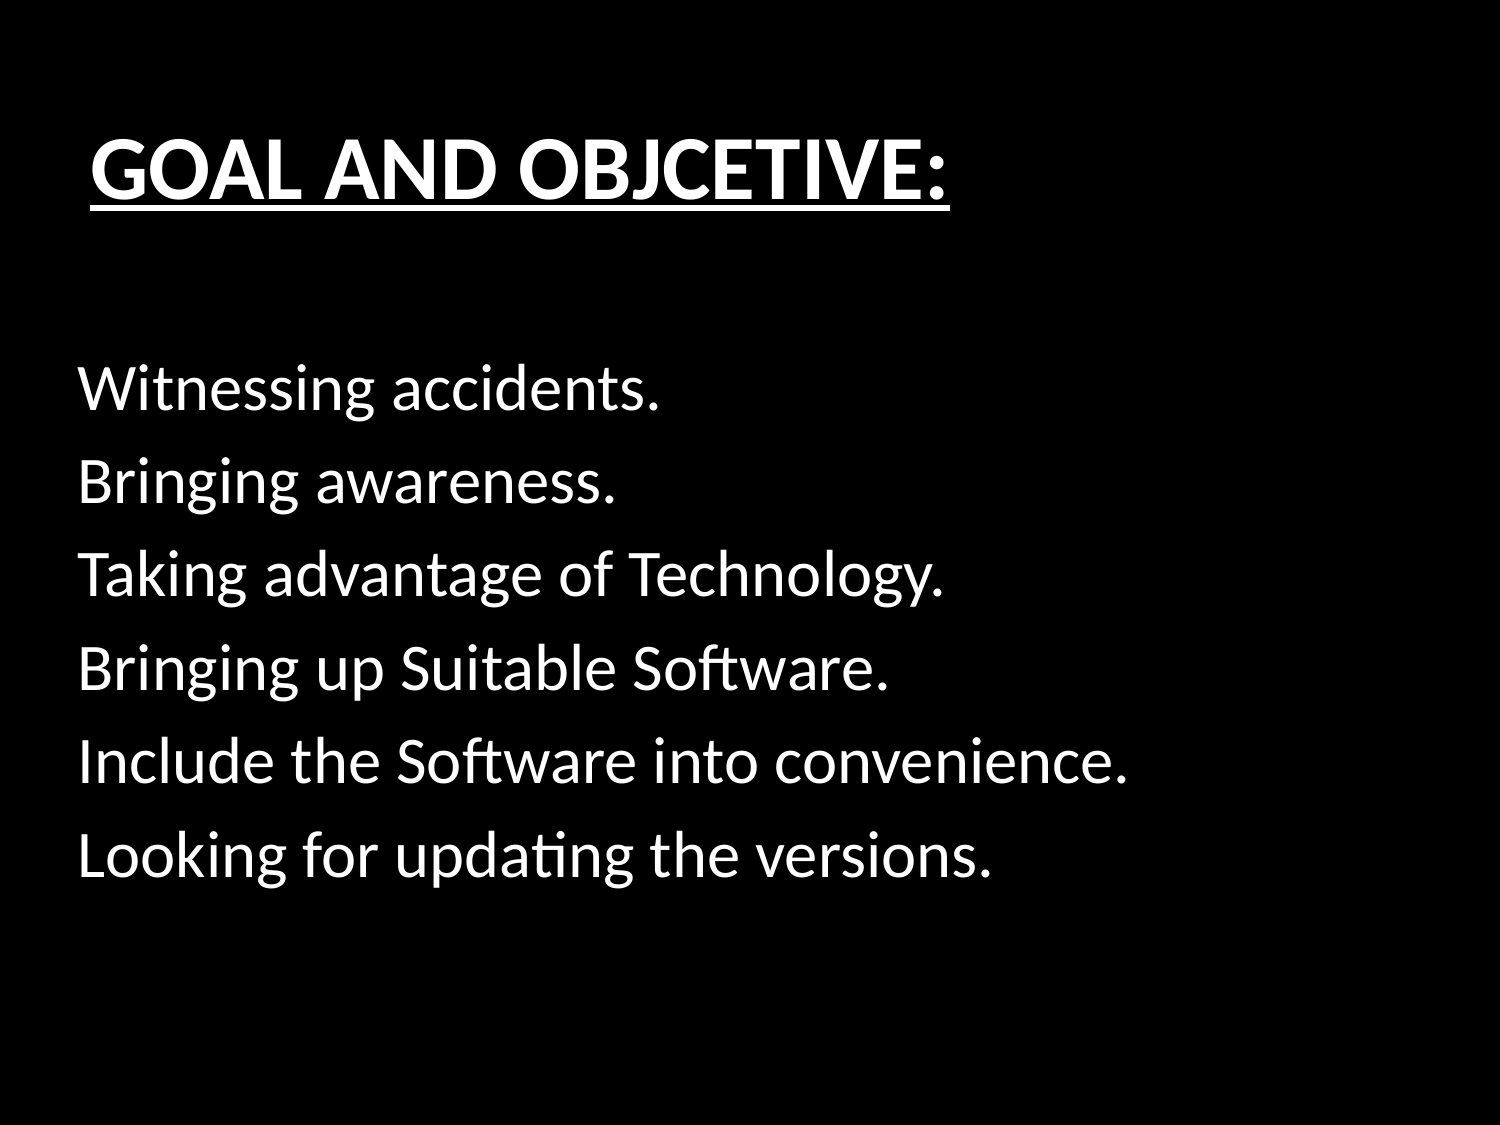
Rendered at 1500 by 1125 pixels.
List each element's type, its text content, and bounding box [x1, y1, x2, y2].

title GOAL AND OBJCETIVE: [75, 75, 1425, 250]
list Witnessing accidents. Bringing awareness. Taking advantage of Technology. Bringing up Suitable Software. Include the Software into convenience. Looking for updating the versions. [62, 262, 1475, 1075]
